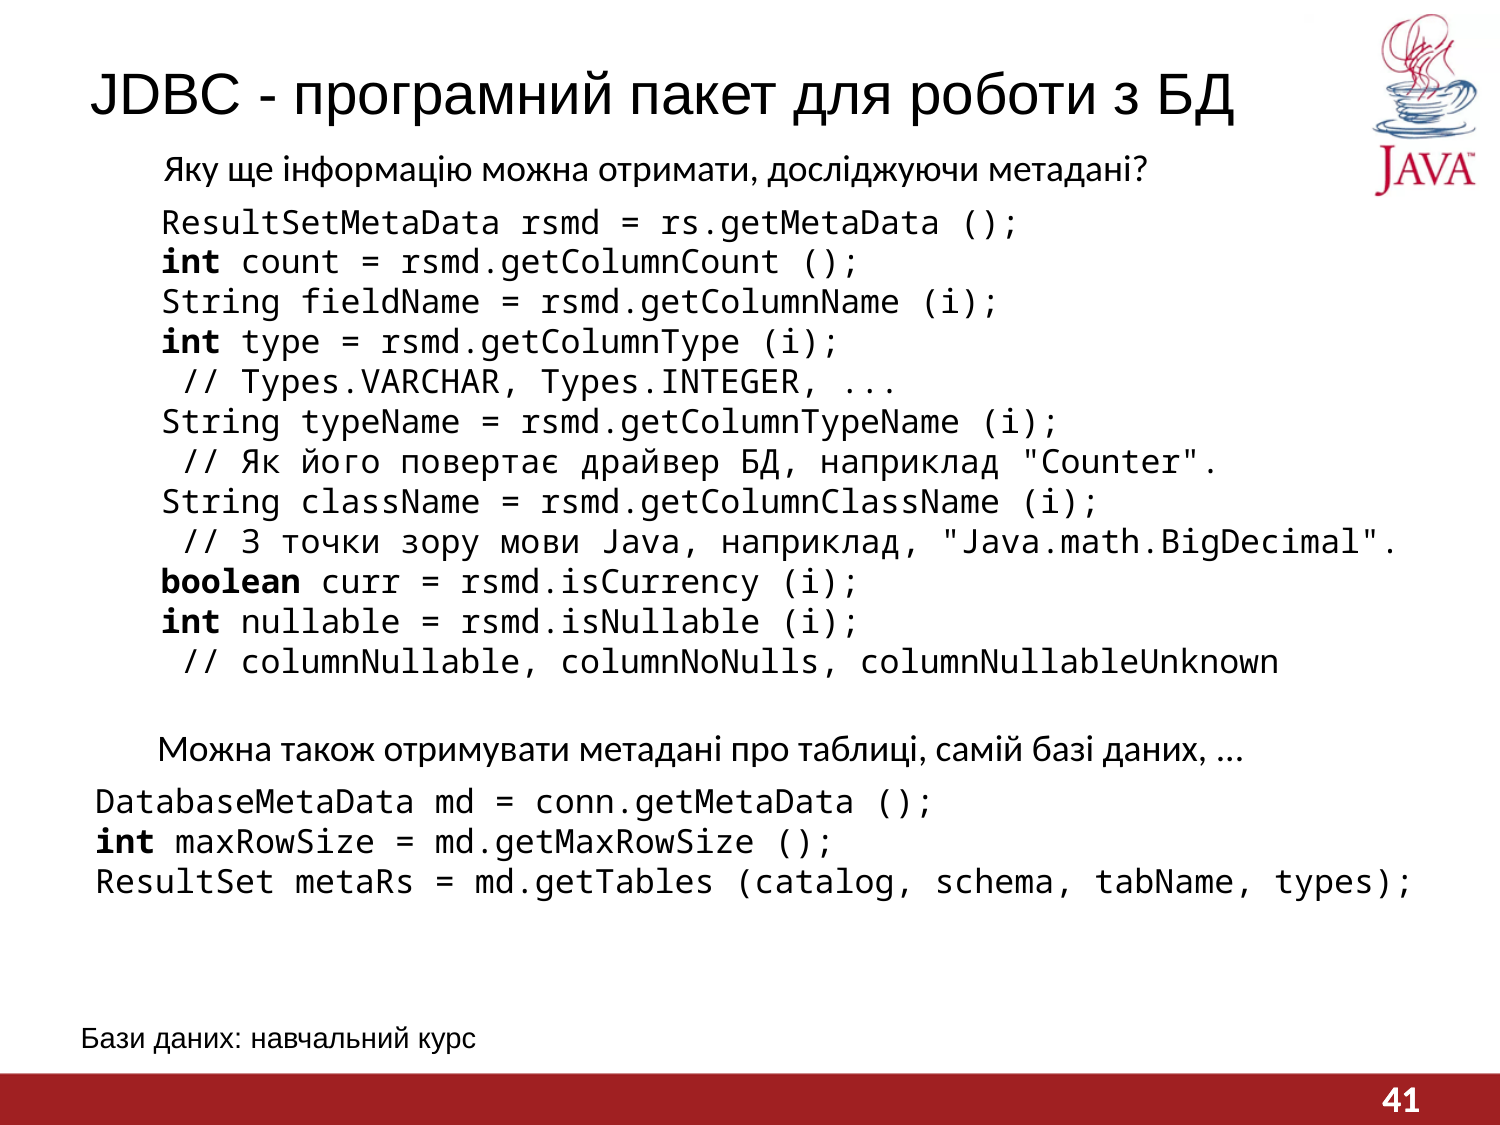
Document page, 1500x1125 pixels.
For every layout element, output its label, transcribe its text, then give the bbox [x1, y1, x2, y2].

text_box Бази даних: навчальний курс [65, 1012, 492, 1063]
text_box DatabaseMetaData md = conn.getMetaData (); int maxRowSize = md.getMaxRowSize (); ResultSet metaRs = md.getTables (catalog, schema, tabName, types); [80, 772, 1430, 908]
text_box ResultSetMetaData rsmd = rs.getMetaData (); int count = rsmd.getColumnCount (); String fieldName = rsmd.getColumnName (i); int type = rsmd.getColumnType (i); // Types.VARCHAR, Types.INTEGER, ... String typeName = rsmd.getColumnTypeName (i); // Як його повертає драйвер БД, наприклад "Counter". String className = rsmd.getColumnClassName (i); // З точки зору мови Java, наприклад, "Java.math.BigDecimal". boolean curr = rsmd.isCurrency (i); int nullable = rsmd.isNullable (i); // columnNullable, columnNoNulls, columnNullableUnknown [146, 193, 1416, 688]
title JDBC - програмний пакет для роботи з БД [75, 45, 1425, 138]
picture [0, 0, 1500, 1125]
text_box Можна також отримувати метадані про таблиці, самій базі даних, ... [142, 716, 1261, 772]
text_box Яку ще інформацію можна отримати, досліджуючи метадані? [148, 136, 1165, 193]
